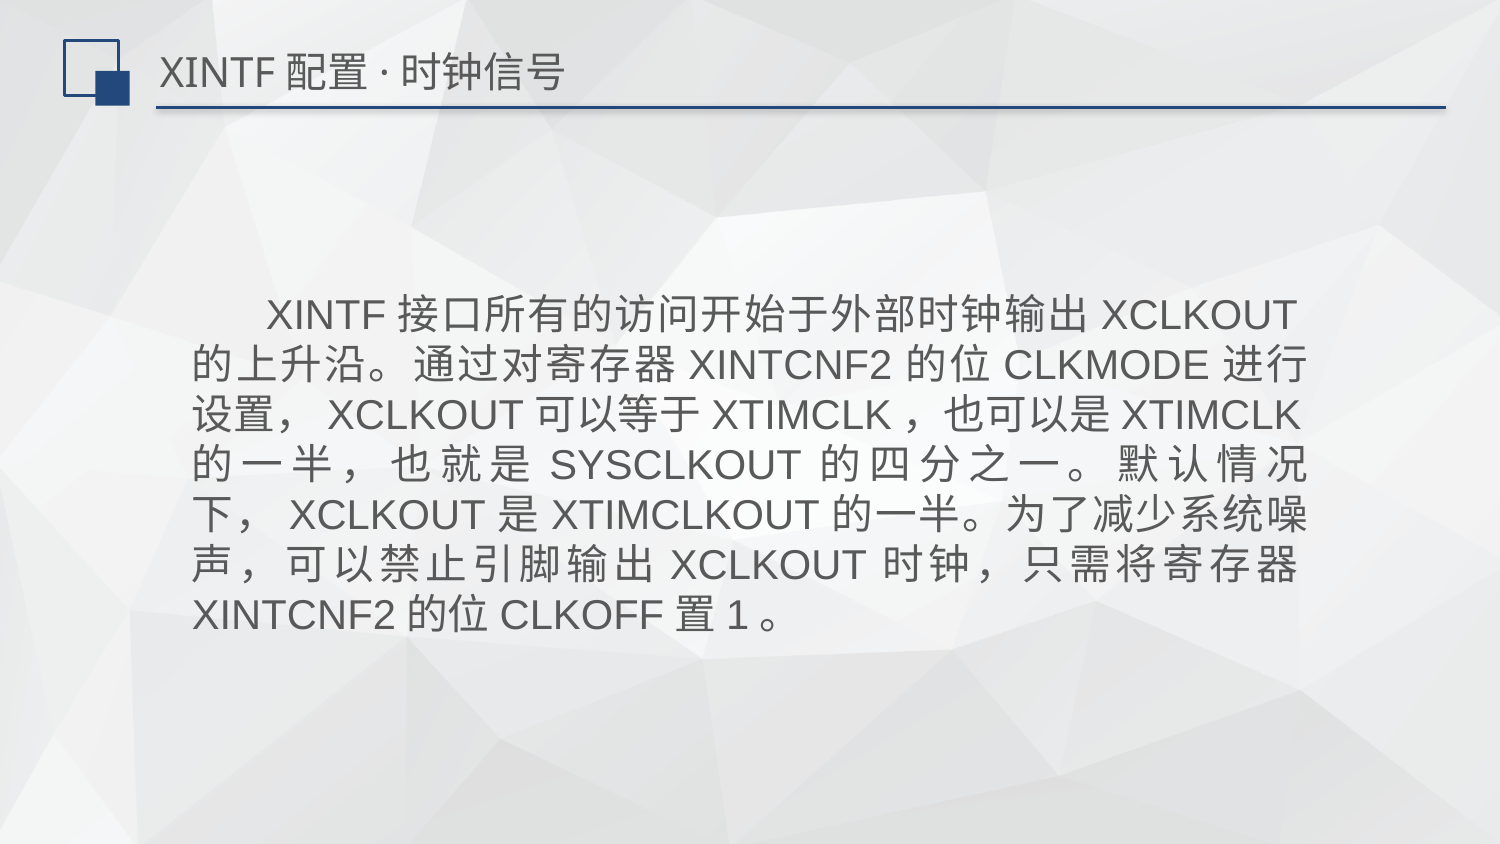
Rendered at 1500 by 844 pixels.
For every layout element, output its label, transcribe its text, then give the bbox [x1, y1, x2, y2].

picture [0, 0, 1500, 844]
title XINTF配置·时钟信号 [148, 43, 1117, 99]
text_box XINTF接口所有的访问开始于外部时钟输出XCLKOUT的上升沿。通过对寄存器XINTCNF2的位CLKMODE进行设置，XCLKOUT可以等于XTIMCLK，也可以是XTIMCLK的一半，也就是SYSCLKOUT的四分之一。默认情况下，XCLKOUT是XTIMCLKOUT的一半。为了减少系统噪声，可以禁止引脚输出XCLKOUT时钟，只需将寄存器XINTCNF2的位CLKOFF置1。 [177, 280, 1323, 645]
